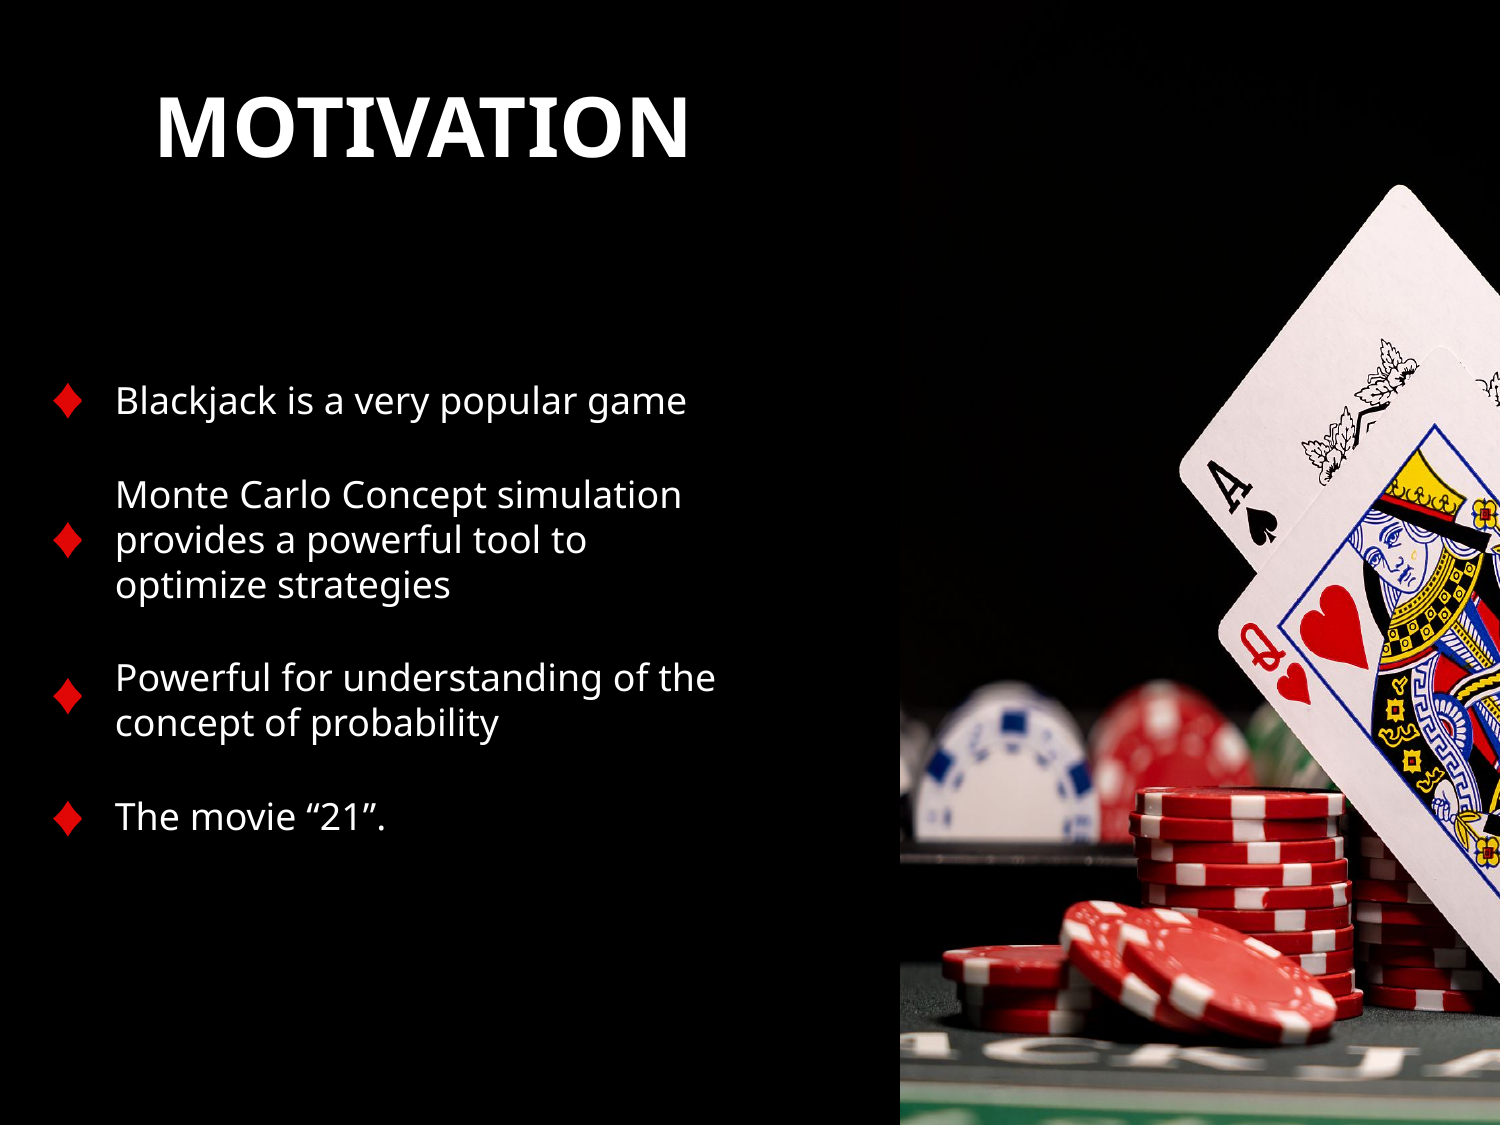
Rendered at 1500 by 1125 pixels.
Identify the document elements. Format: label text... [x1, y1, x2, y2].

picture [0, 0, 1500, 1125]
text_box Blackjack is a very popular game Monte Carlo Concept simulation provides a powerful tool to optimize strategies Powerful for understanding of the concept of probability The movie “21”. [99, 369, 750, 799]
title MOTIVATION [138, 72, 838, 175]
